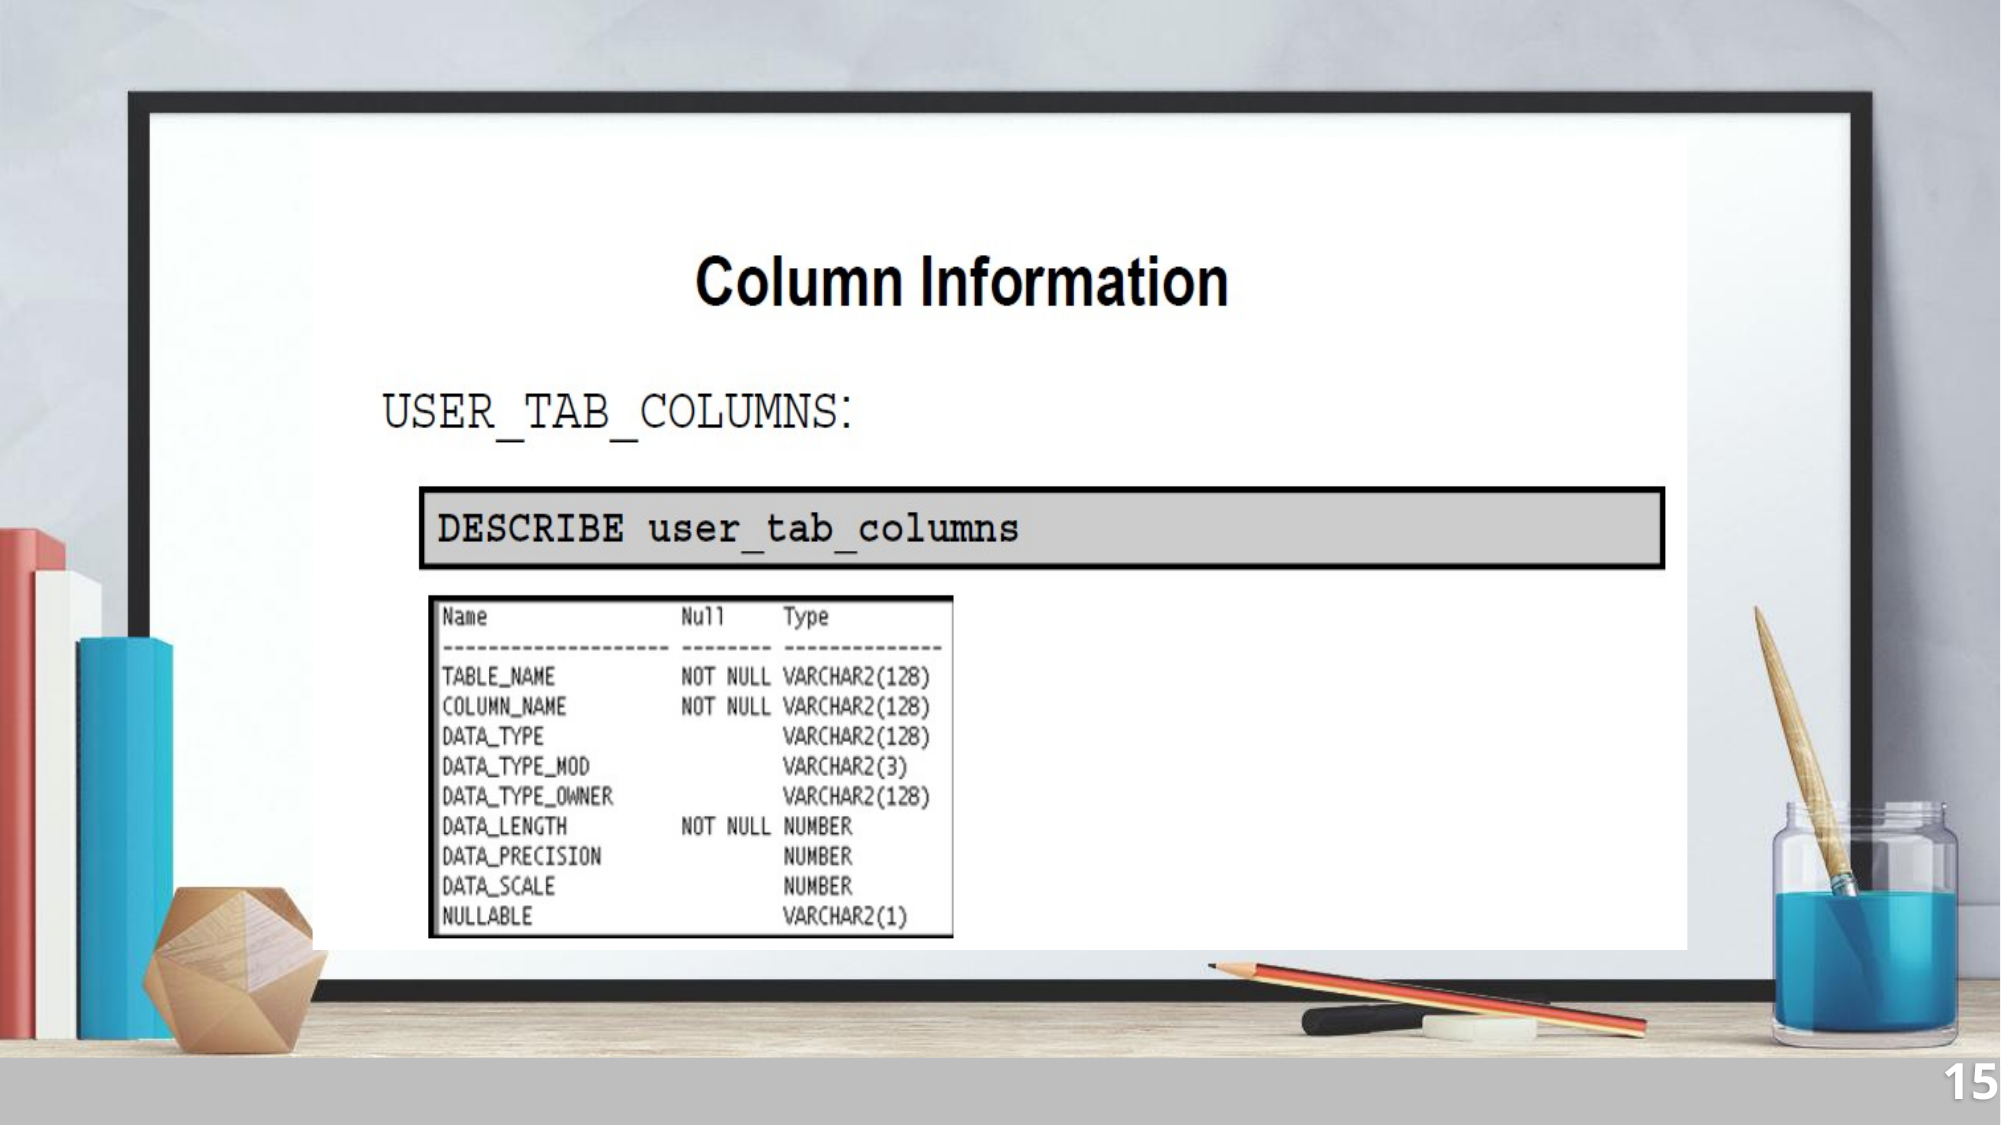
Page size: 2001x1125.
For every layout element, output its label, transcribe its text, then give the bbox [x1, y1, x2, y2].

picture [0, 0, 2001, 1125]
text_box [0, 1057, 2000, 1125]
text_box 15 [1879, 1058, 2000, 1118]
text_box [312, 137, 1688, 950]
